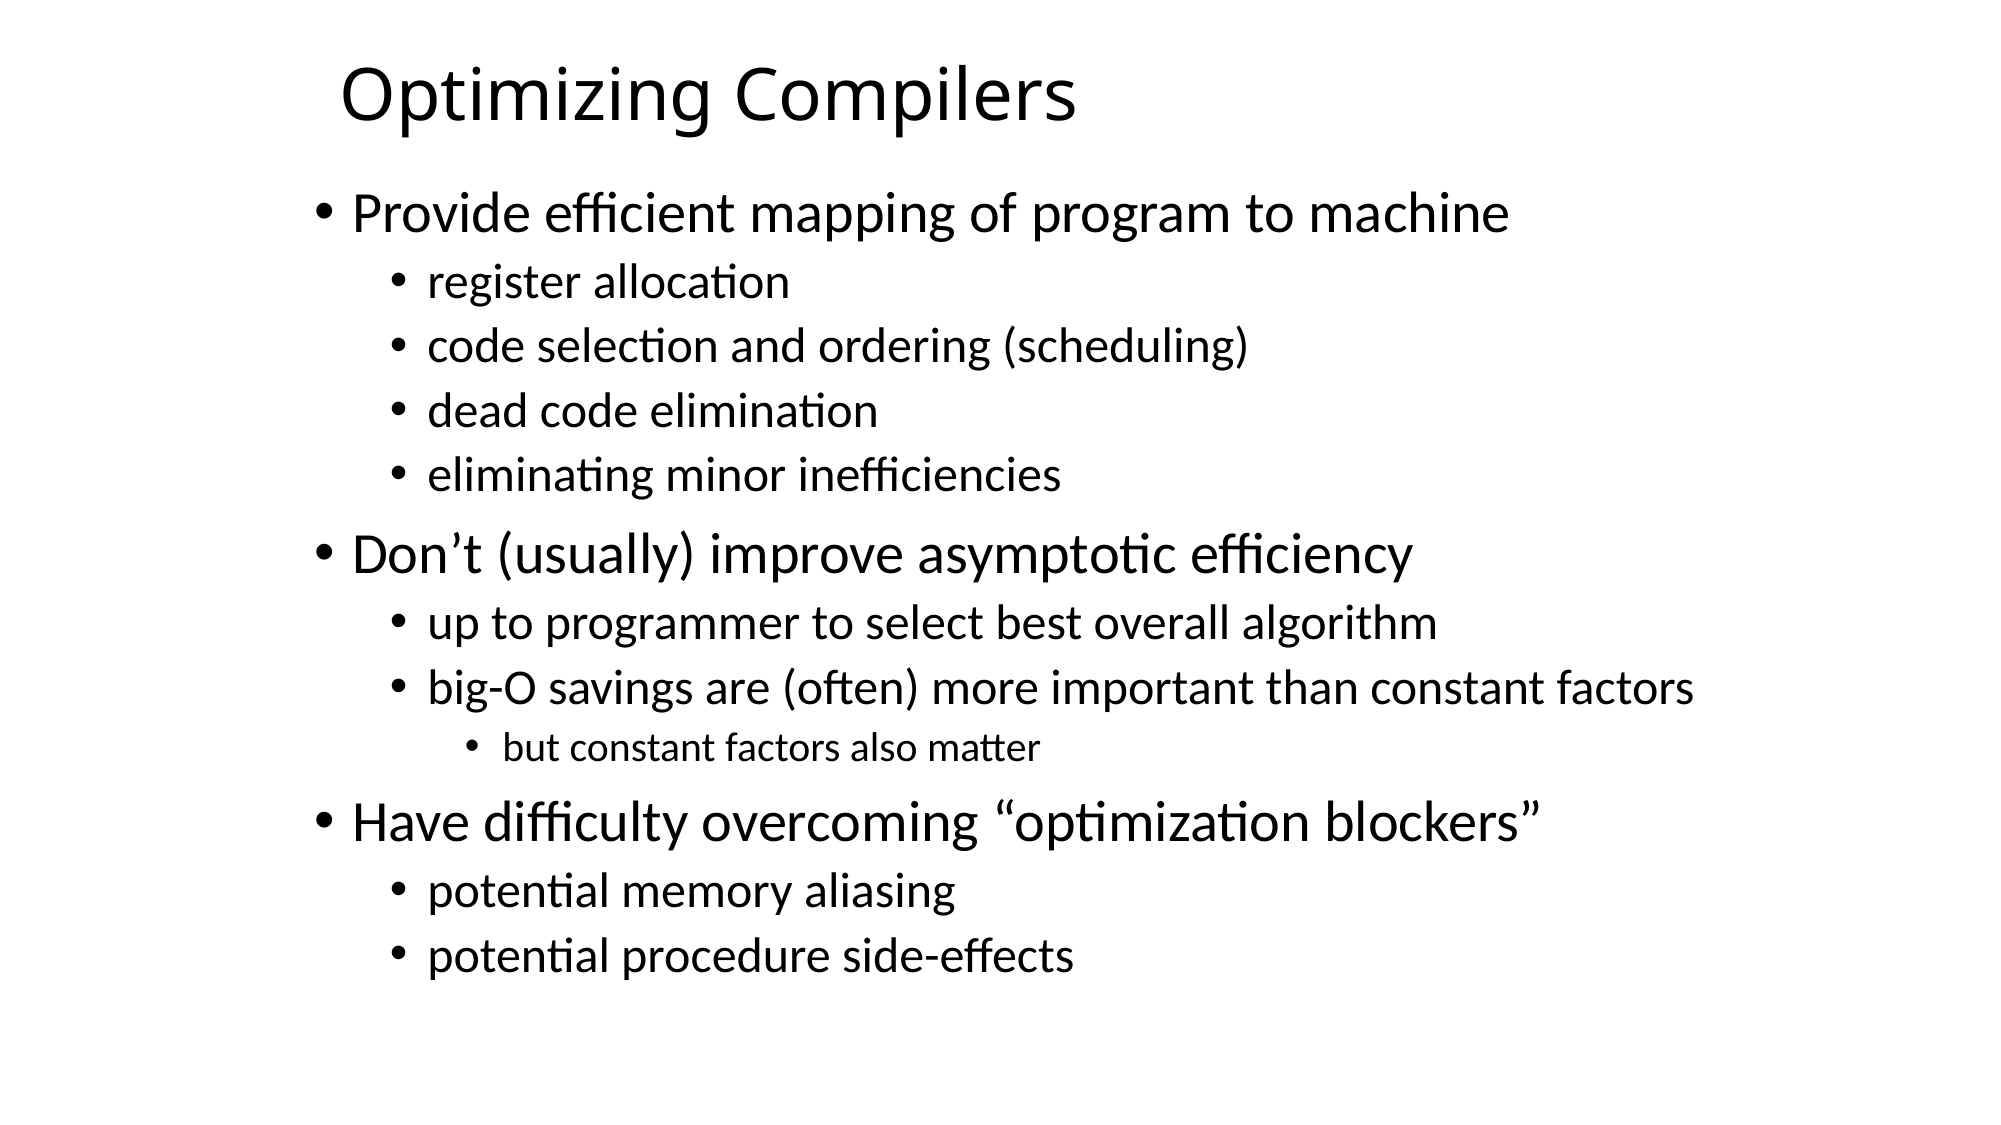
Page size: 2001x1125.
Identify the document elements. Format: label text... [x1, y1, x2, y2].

list Provide efficient mapping of program to machine register allocation code selection and ordering (scheduling) dead code elimination eliminating minor inefficiencies Don’t (usually) improve asymptotic efficiency up to programmer to select best overall algorithm big-O savings are (often) more important than constant factors but constant factors also matter Have difficulty overcoming “optimization blockers” potential memory aliasing potential procedure side-effects [300, 174, 1725, 1113]
title Optimizing Compilers [324, 50, 1402, 144]
